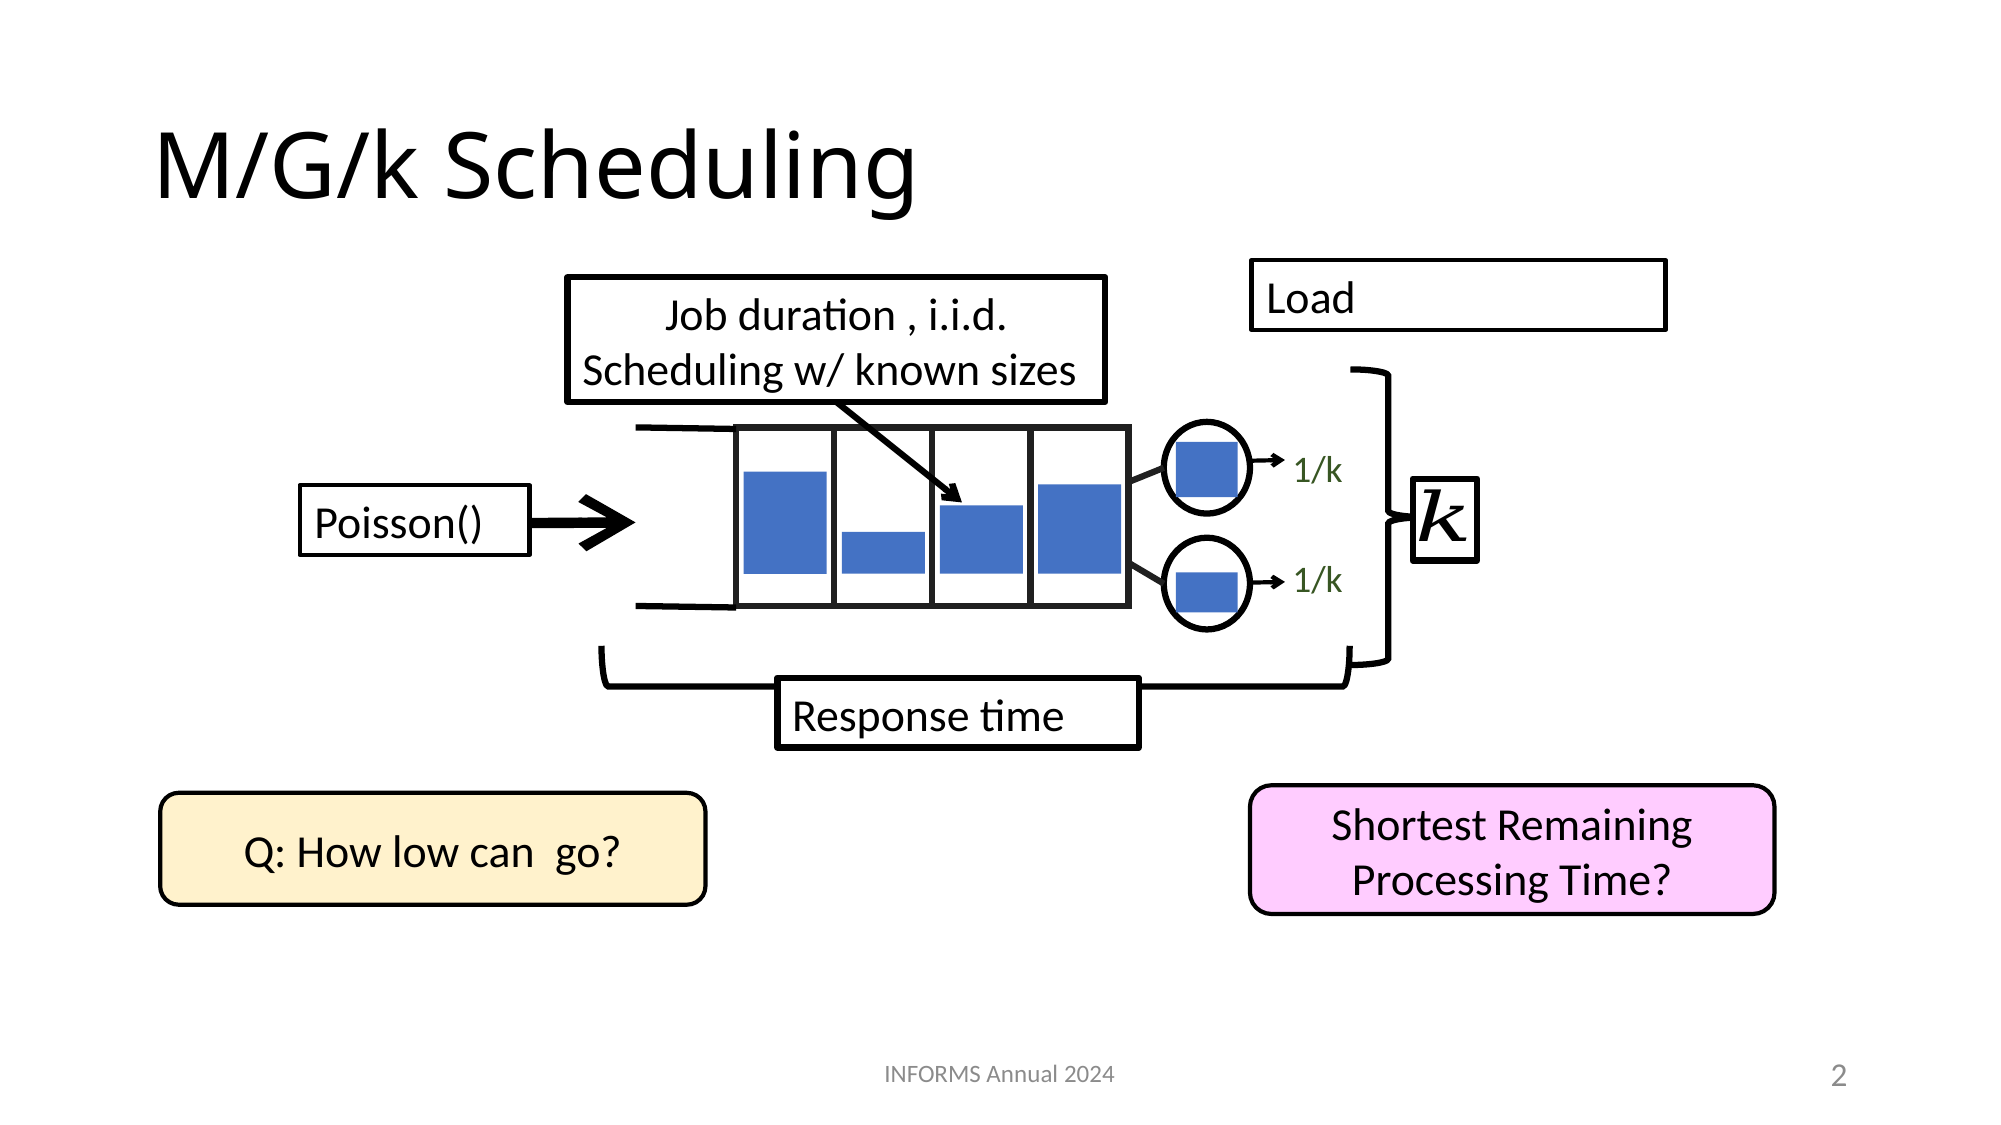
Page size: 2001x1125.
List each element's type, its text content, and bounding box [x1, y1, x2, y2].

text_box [1350, 369, 1474, 665]
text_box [529, 421, 1285, 630]
footer INFORMS Annual 2024 [662, 1042, 1338, 1103]
text_box 1/k 1/k [1285, 428, 1350, 608]
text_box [1251, 260, 1666, 336]
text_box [241, 485, 530, 556]
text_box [567, 277, 1106, 503]
text_box Shortest Remaining Processing Time? [1248, 784, 1776, 916]
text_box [601, 645, 1350, 749]
title M/G/k Scheduling [137, 59, 1863, 278]
slide_number 2 [1412, 1042, 1863, 1103]
